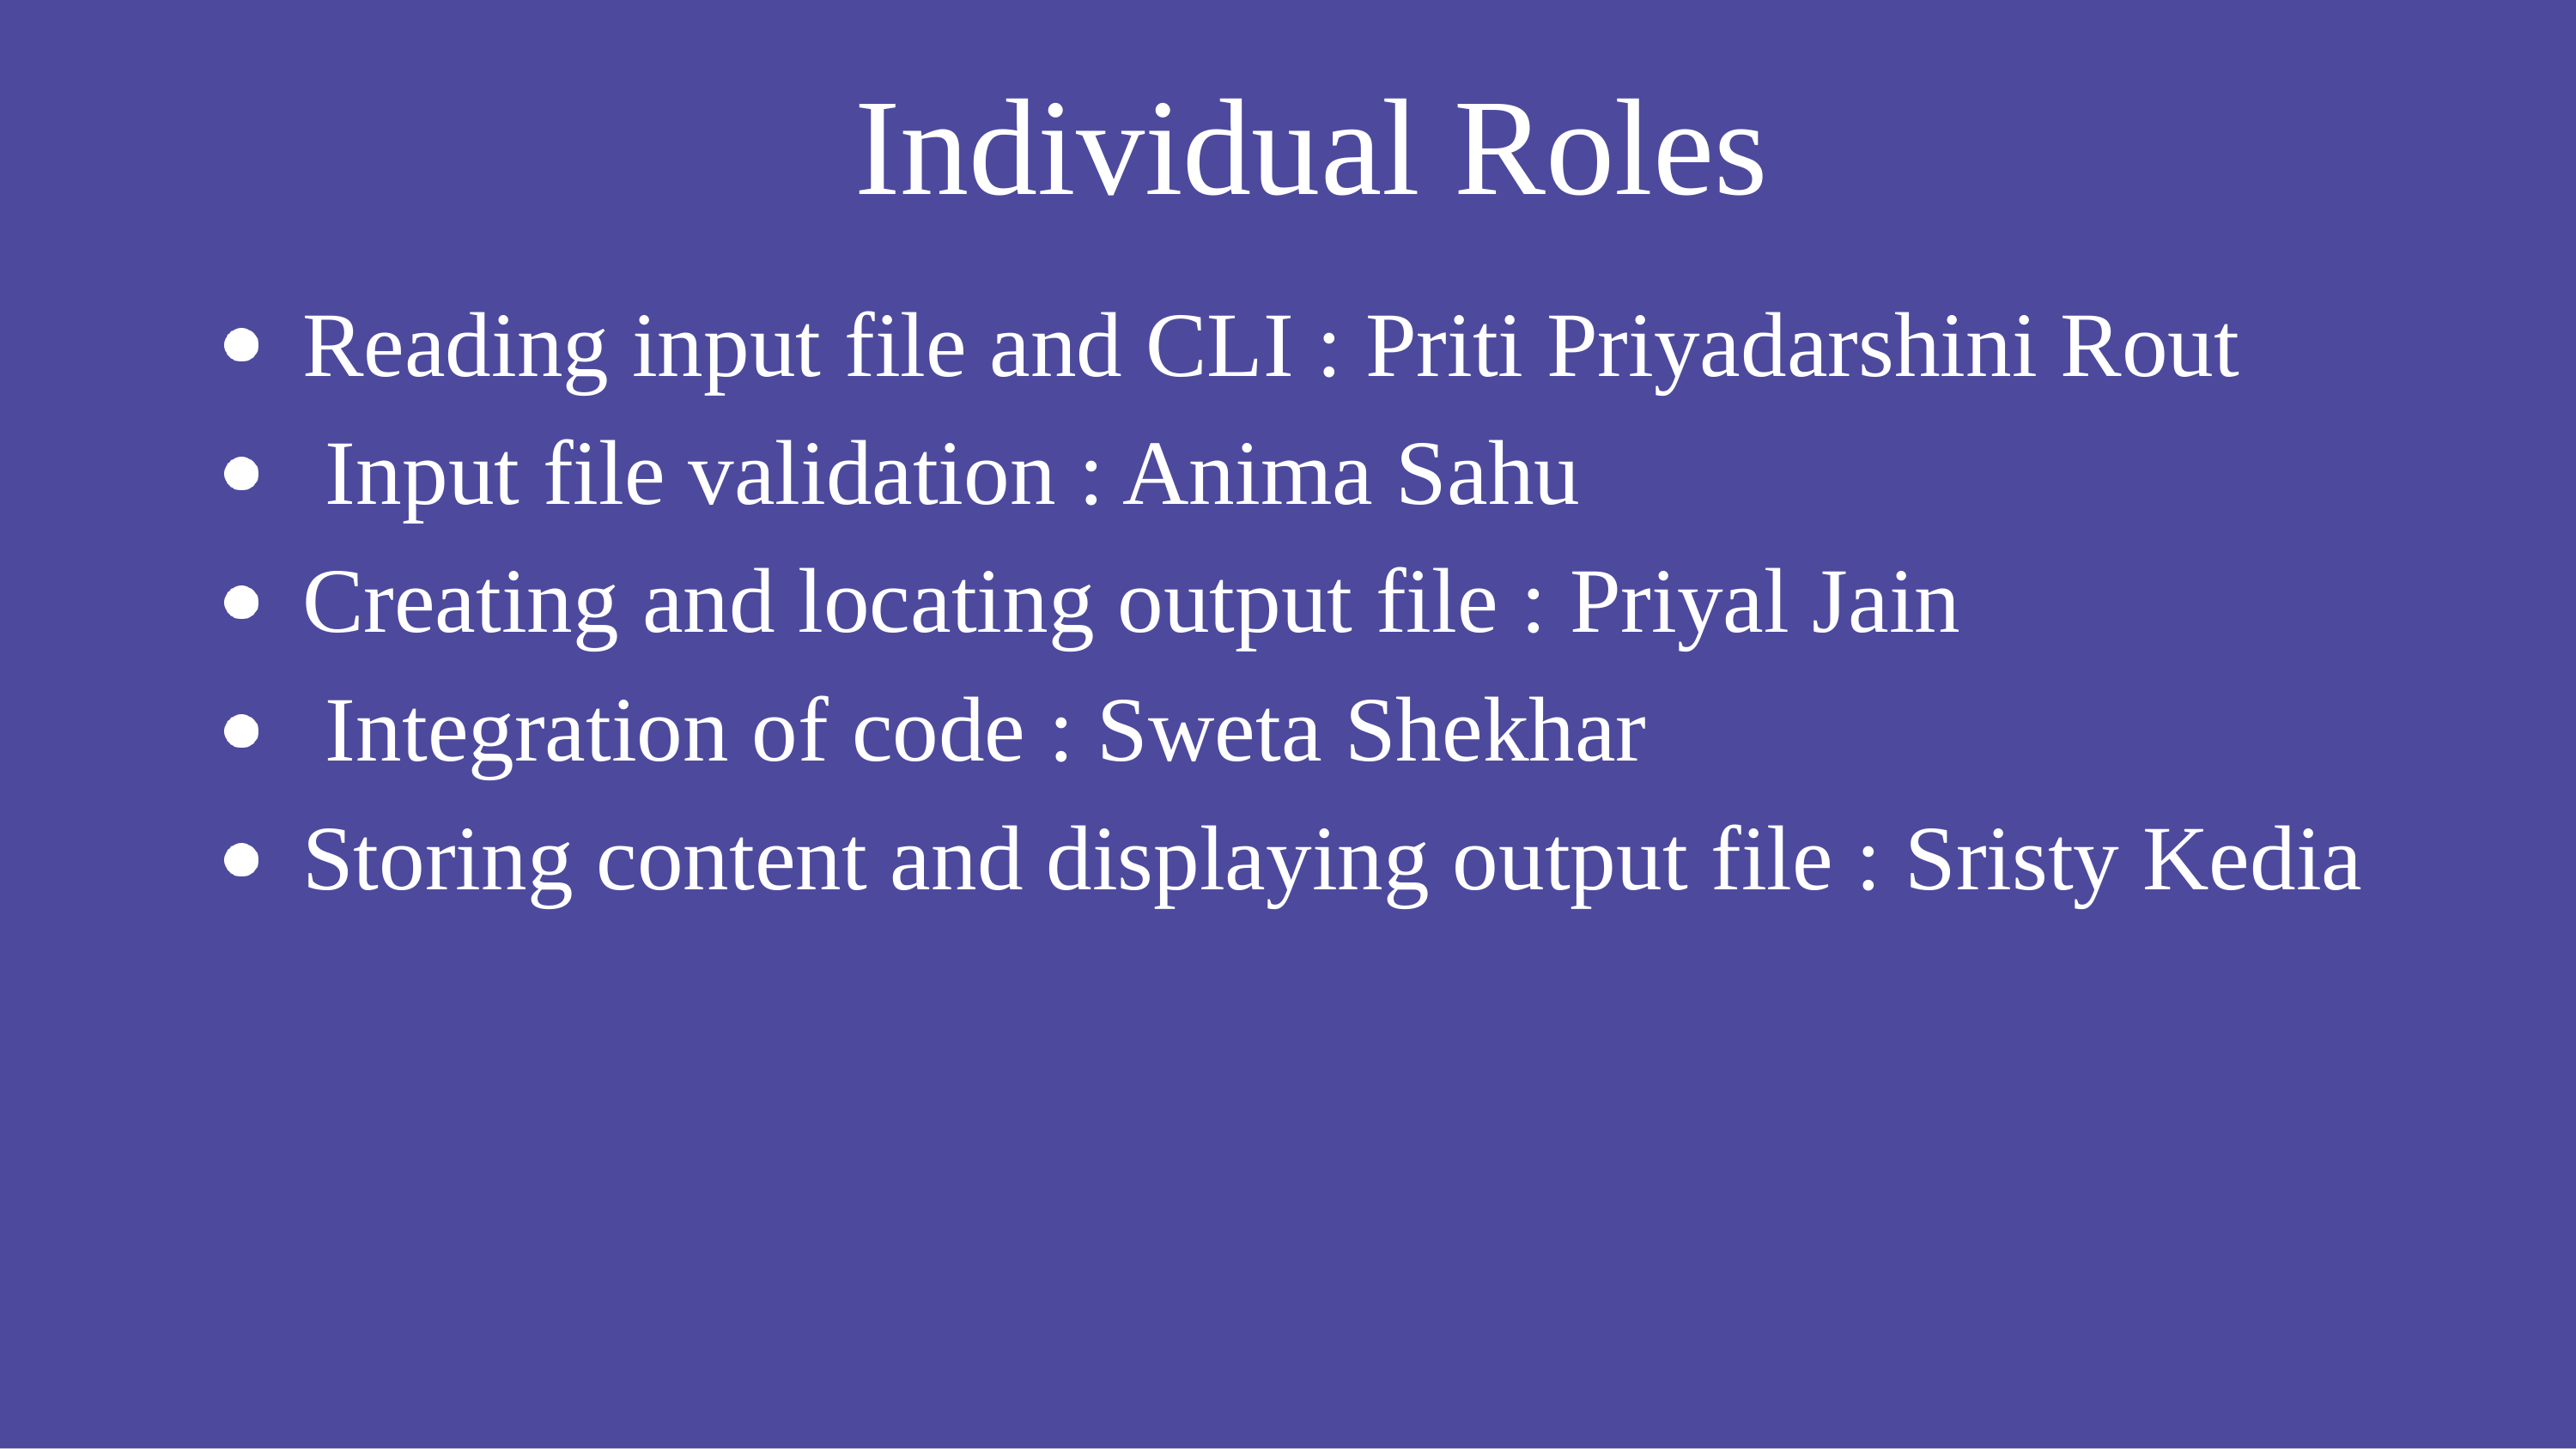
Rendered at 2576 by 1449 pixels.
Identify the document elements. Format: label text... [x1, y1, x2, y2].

picture [224, 842, 258, 876]
picture [224, 585, 258, 619]
title Individual Roles [852, 55, 1792, 264]
picture [224, 327, 258, 361]
text_box Reading input file and CLI : Priti Priyadarshini Rout Input file validation : Anima Sahu Creating and locating output file : Priyal Jain Integration of code : Sweta Shekhar Storing content and displaying output file : Sristy Kedia [301, 264, 2379, 908]
picture [224, 456, 258, 490]
picture [224, 713, 258, 748]
